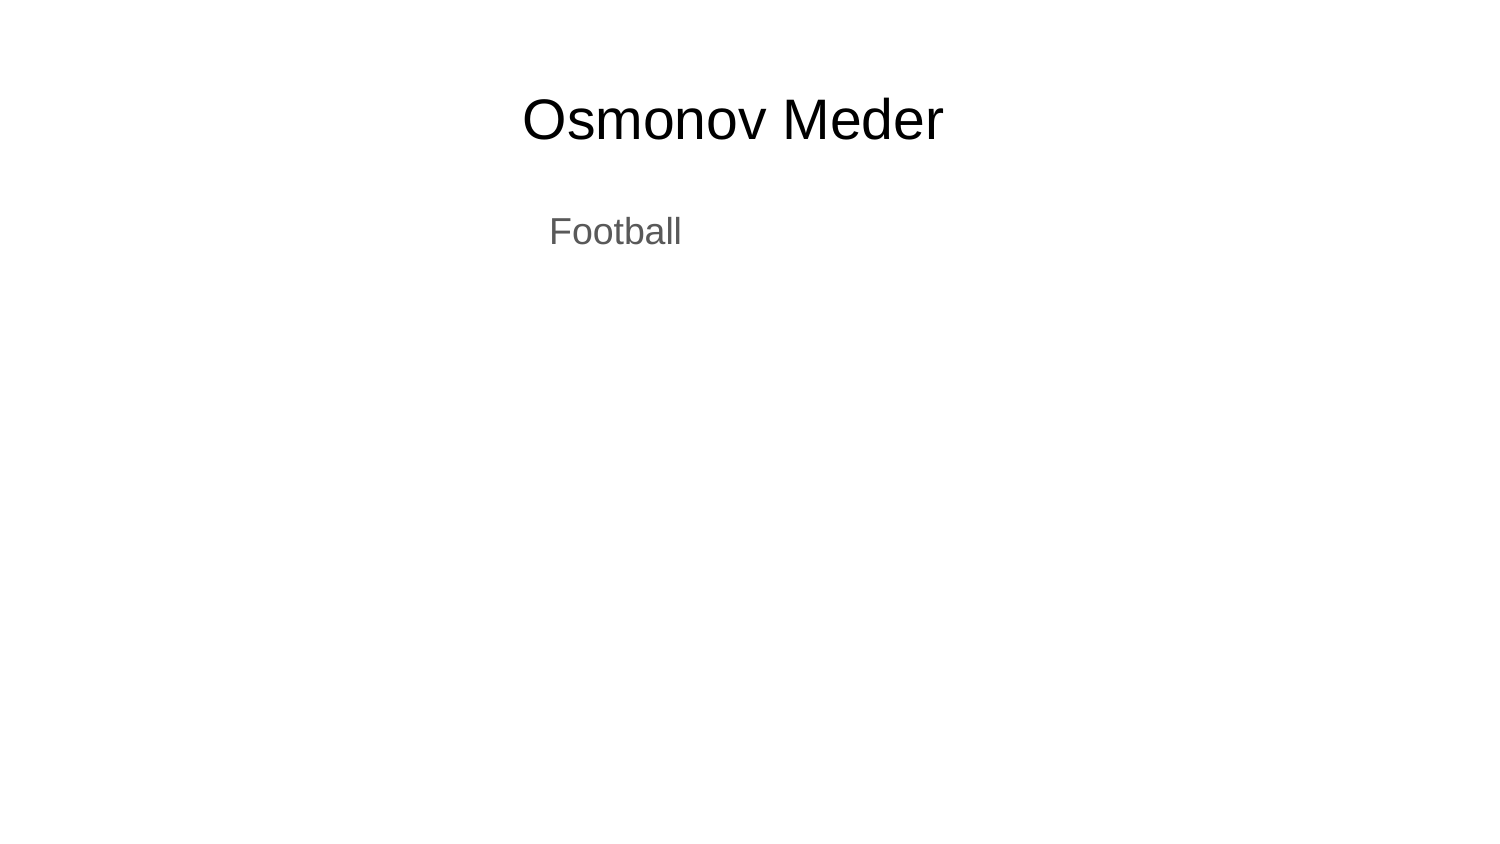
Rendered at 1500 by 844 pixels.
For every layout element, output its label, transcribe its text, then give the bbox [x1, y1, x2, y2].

title Osmonov Meder [51, 72, 1449, 167]
list Football [51, 189, 1449, 750]
